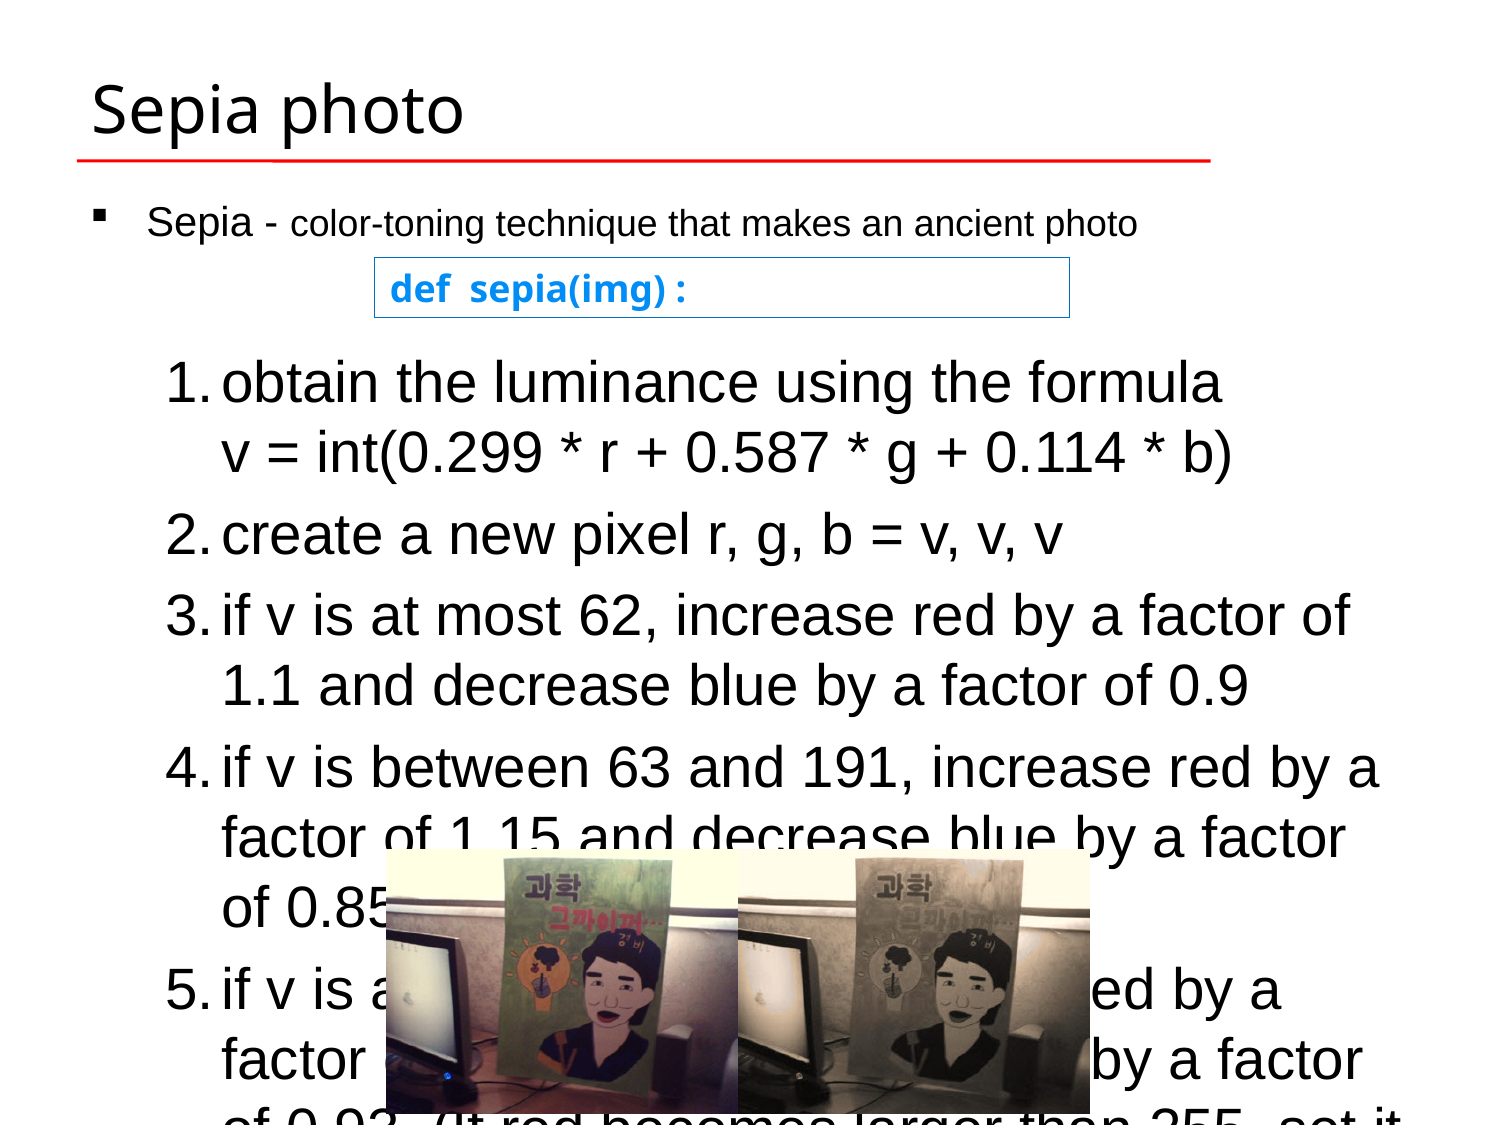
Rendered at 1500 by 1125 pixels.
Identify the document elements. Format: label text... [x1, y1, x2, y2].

title Sepia photo [76, 42, 1428, 171]
picture [386, 849, 1091, 1114]
text_box def sepia(img) : [374, 257, 1070, 318]
list Sepia - color-toning technique that makes an ancient photo obtain the luminance using the formula v = int(0.299 * r + 0.587 * g + 0.114 * b) create a new pixel r, g, b = v, v, v if v is at most 62, increase red by a factor of 1.1 and decrease blue by a factor of 0.9 if v is between 63 and 191, increase red by a factor of 1.15 and decrease blue by a factor of 0.85 if v is at least 192, then increase red by a factor of 1.08, and decrease blue by a factor of 0.93. (If red becomes larger than 255, set it to 255) set the pixel to the new (r,g,b) value. [74, 187, 1426, 317]
